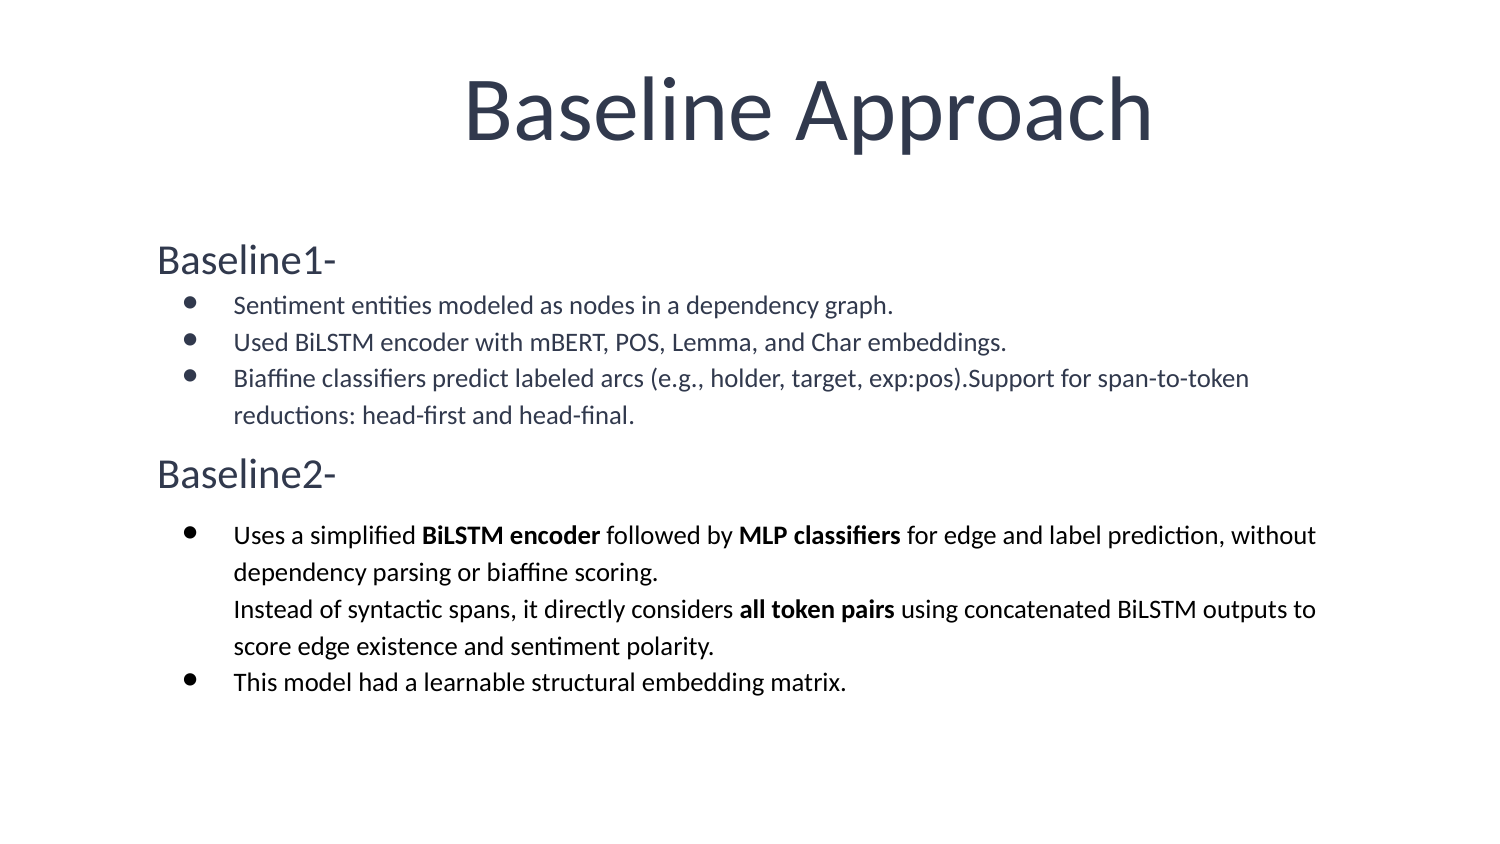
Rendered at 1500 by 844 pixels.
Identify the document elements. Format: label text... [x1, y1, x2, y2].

title Baseline Approach [75, 33, 1425, 175]
list Baseline1- Sentiment entities modeled as nodes in a dependency graph. Used BiLSTM encoder with mBERT, POS, Lemma, and Char embeddings. Biaffine classifiers predict labeled arcs (e.g., holder, target, exp:pos).Support for span-to-token reductions: head-first and head-final. Baseline2- Uses a simplified BiLSTM encoder followed by MLP classifiers for edge and label prediction, without dependency parsing or biaffine scoring. Instead of syntactic spans, it directly considers all token pairs using concatenated BiLSTM outputs to score edge existence and sentiment polarity. This model had a learnable structural embedding matrix. [142, 216, 1385, 710]
